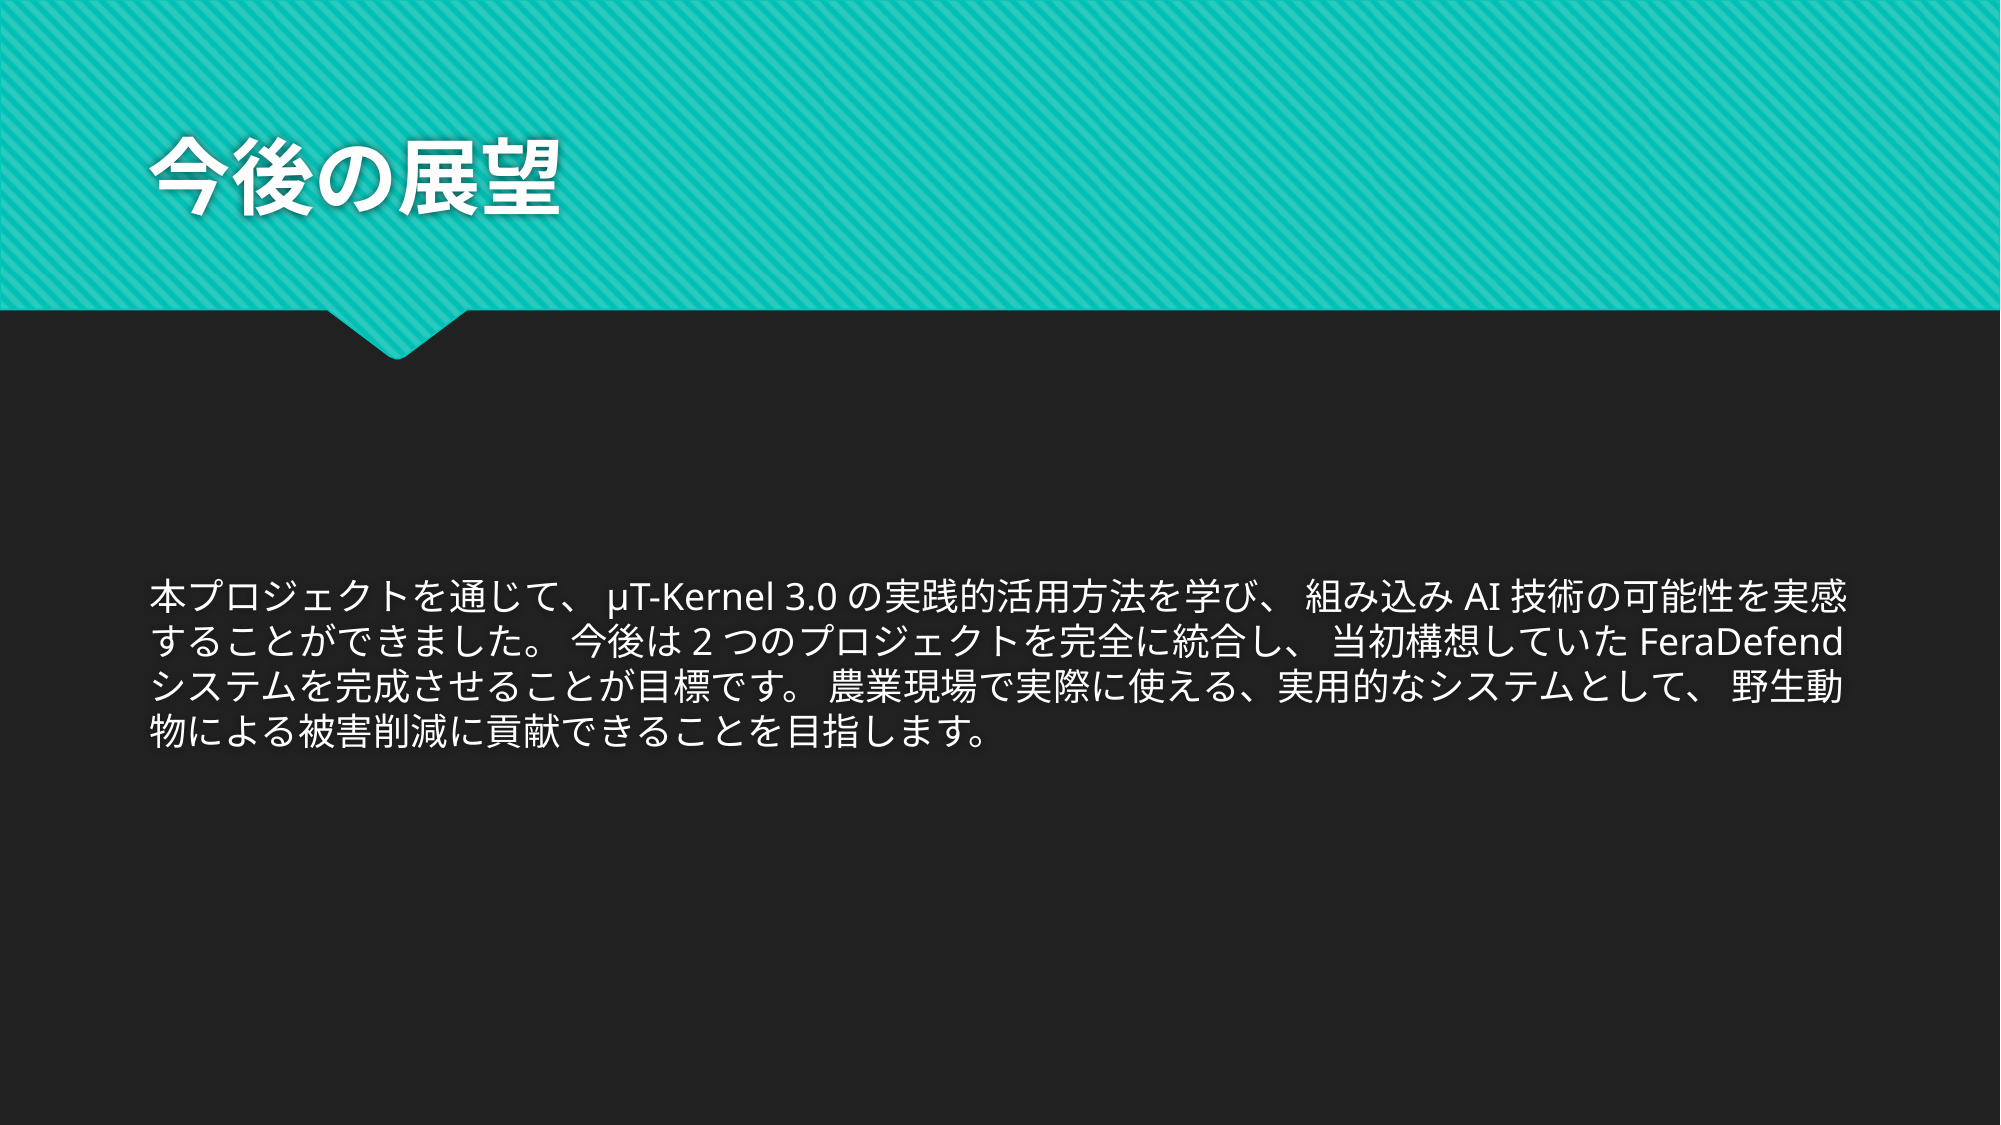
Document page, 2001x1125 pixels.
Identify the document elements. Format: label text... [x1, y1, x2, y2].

title 今後の展望 [132, 73, 1868, 233]
list 本プロジェクトを通じて、μT-Kernel 3.0の実践的活用方法を学び、 組み込みAI技術の可能性を実感することができました。 今後は2つのプロジェクトを完全に統合し、 当初構想していたFeraDefendシステムを完成させることが目標です。 農業現場で実際に使える、実用的なシステムとして、 野生動物による被害削減に貢献できることを目指します。 [134, 364, 1866, 962]
